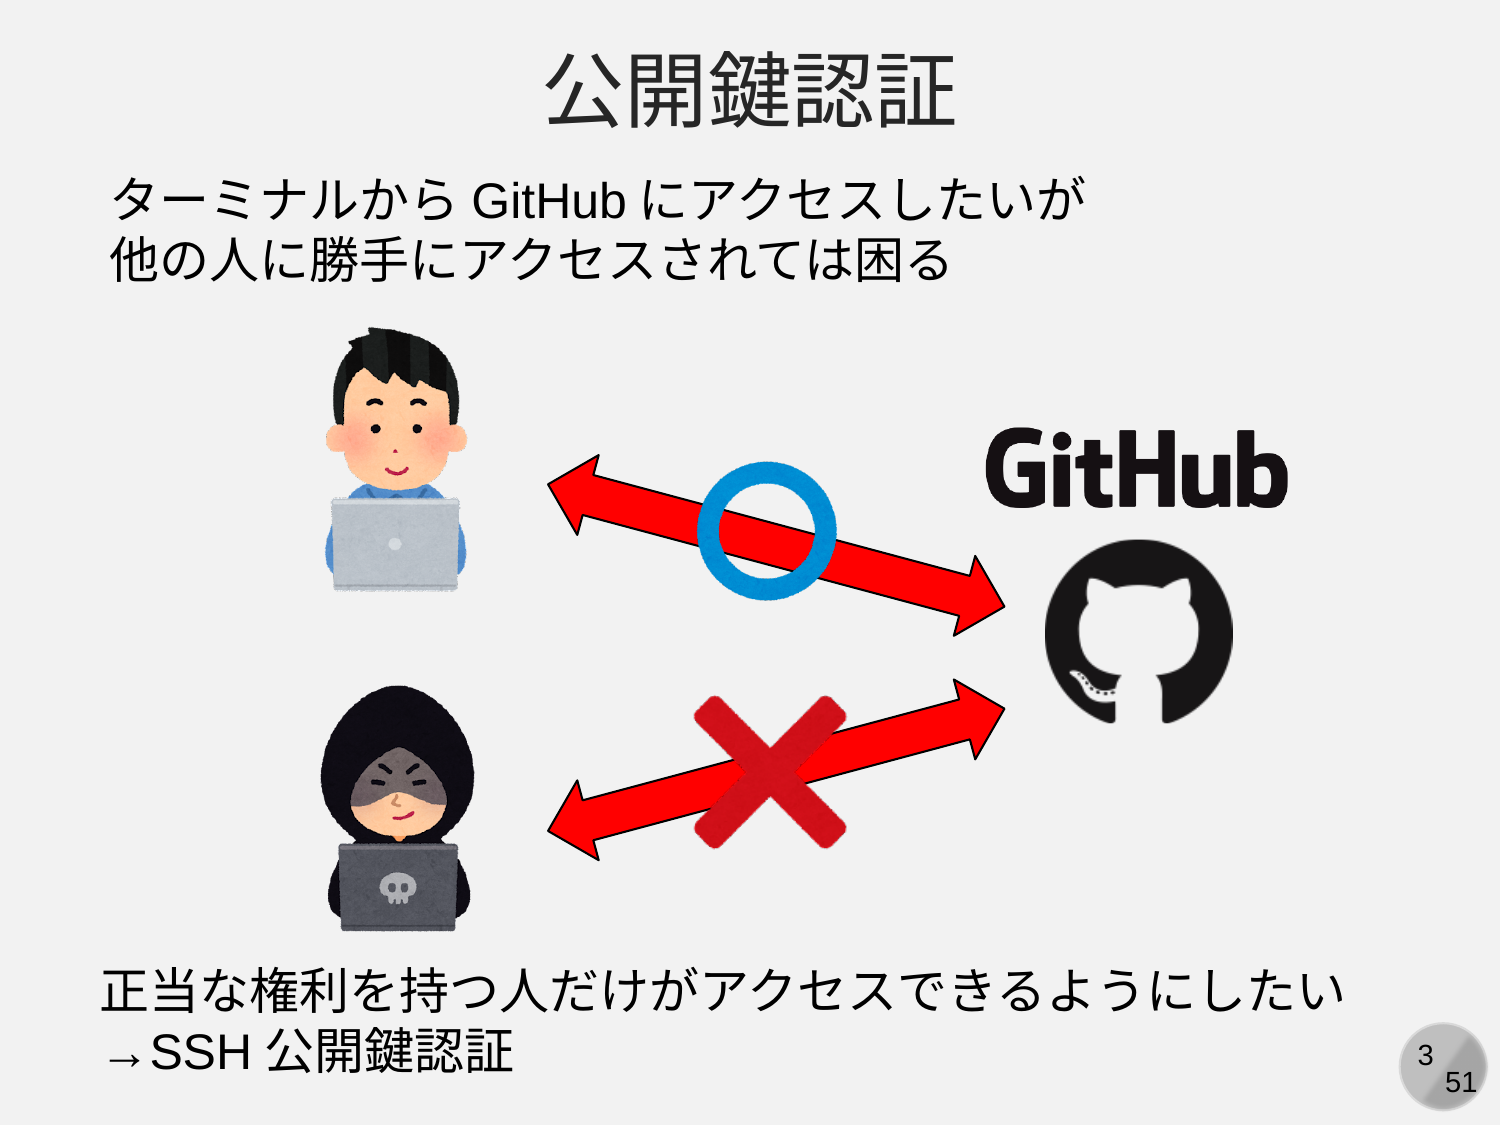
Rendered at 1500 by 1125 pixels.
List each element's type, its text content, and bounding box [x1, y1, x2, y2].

text_box [878, 678, 1006, 766]
picture [667, 668, 878, 880]
picture [301, 680, 496, 937]
text_box [844, 541, 1006, 637]
picture [689, 454, 844, 609]
text_box ターミナルからGitHubにアクセスしたいが 他の人に勝手にアクセスされては困る [94, 160, 1102, 296]
text_box [547, 454, 689, 545]
list 公開鍵認証 [0, 31, 1500, 155]
picture [962, 397, 1311, 727]
text_box [547, 776, 667, 862]
picture [301, 326, 490, 600]
text_box 正当な権利を持つ人だけがアクセスできるようにしたい →SSH公開鍵認証 [84, 952, 1361, 1087]
